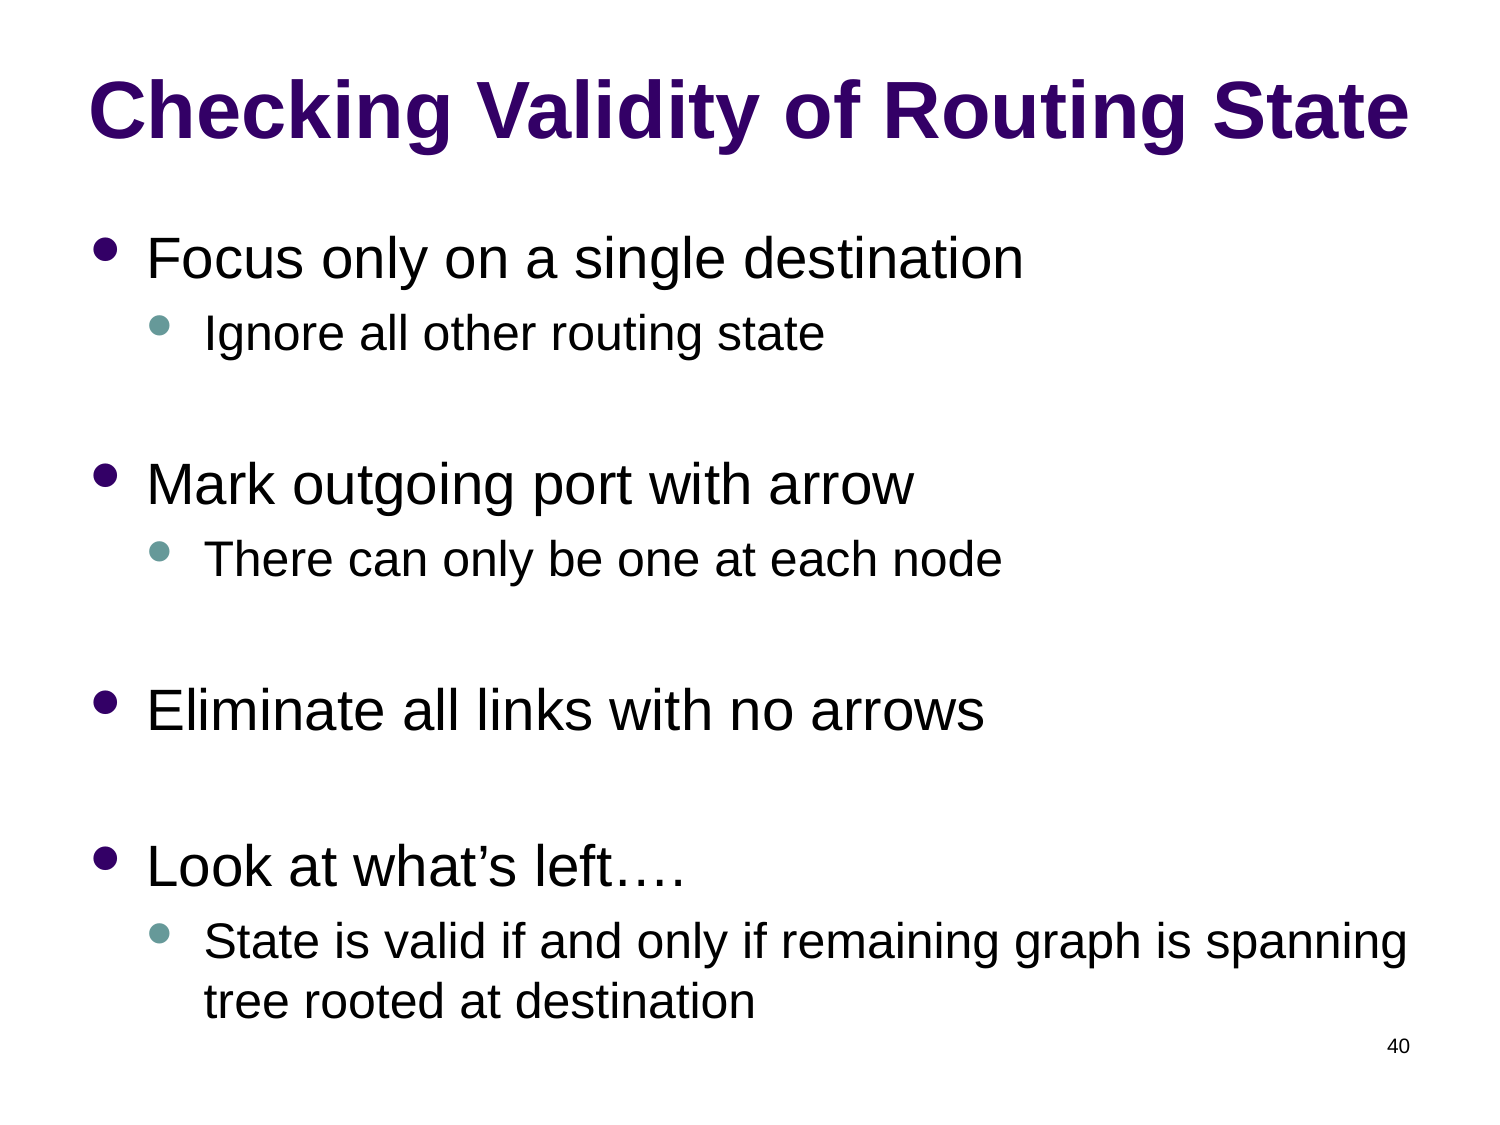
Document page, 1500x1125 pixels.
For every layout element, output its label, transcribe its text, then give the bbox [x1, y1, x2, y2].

list Focus only on a single destination Ignore all other routing state Mark outgoing port with arrow There can only be one at each node Eliminate all links with no arrows Look at what’s left…. State is valid if and only if remaining graph is spanning tree rooted at destination [75, 212, 1475, 1006]
title Checking Validity of Routing State [0, 20, 1500, 163]
slide_number 40 [1074, 1024, 1426, 1101]
